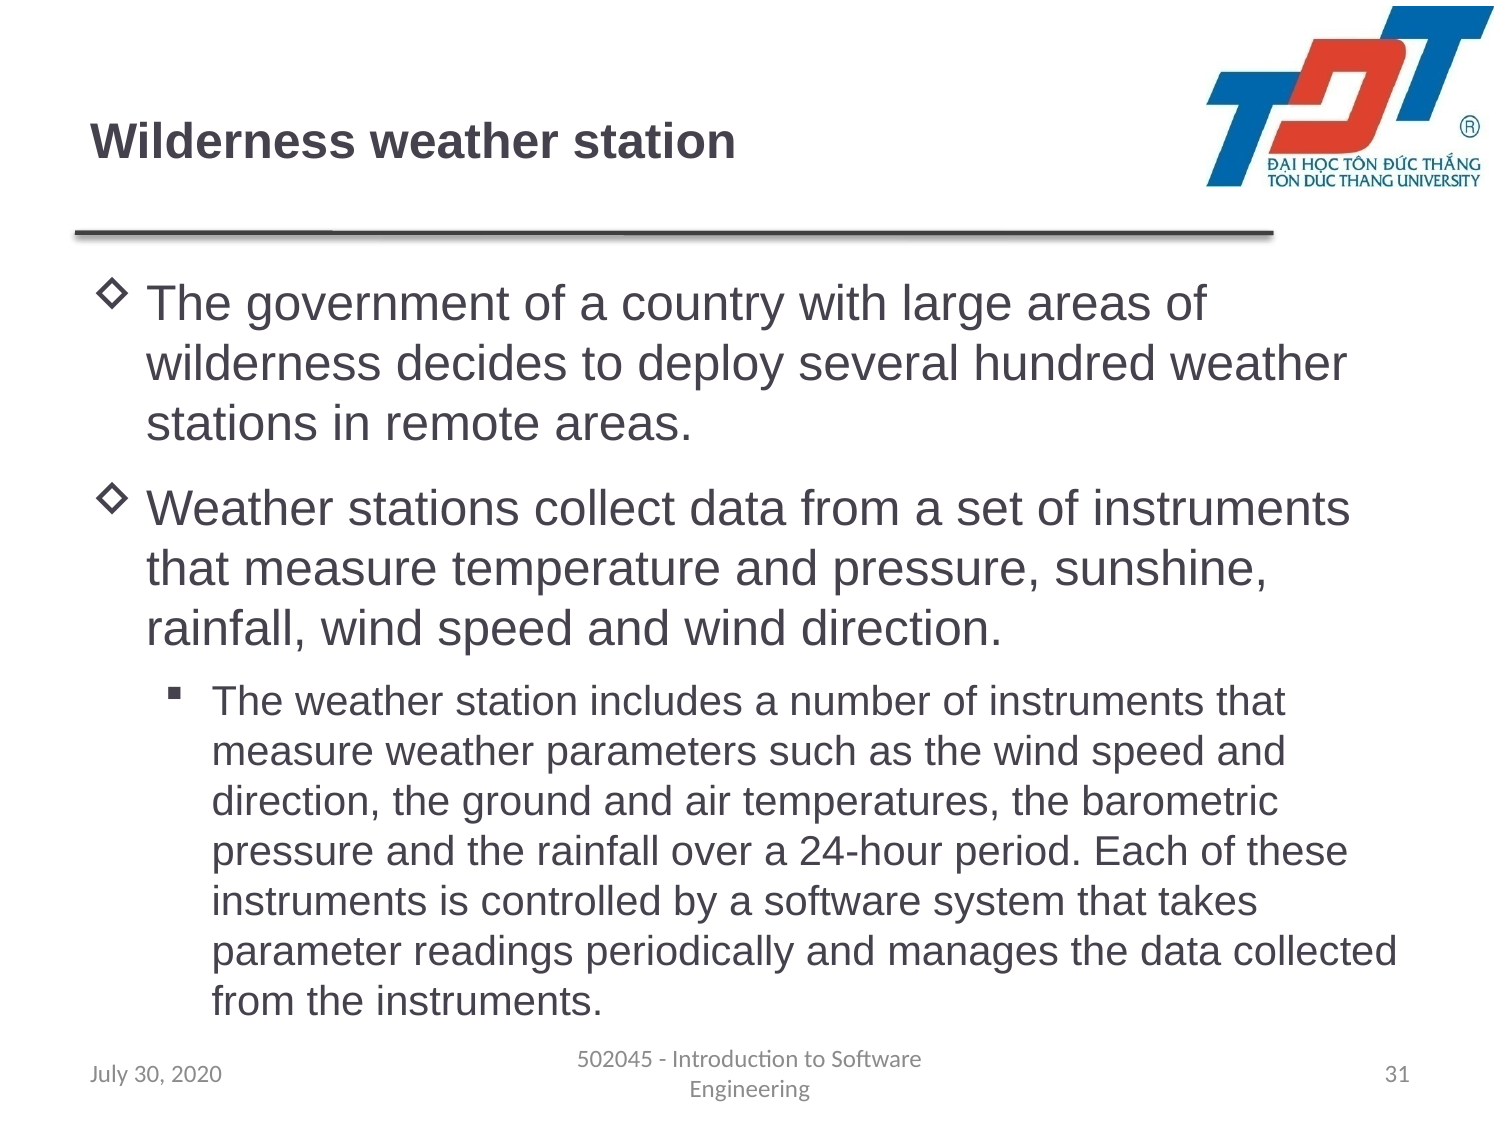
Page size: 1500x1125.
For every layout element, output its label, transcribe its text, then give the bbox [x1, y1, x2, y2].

picture [1206, 6, 1494, 187]
slide_number 31 [1074, 1042, 1425, 1103]
footer 502045 - Introduction to Software Engineering [512, 1042, 988, 1103]
list The government of a country with large areas of wilderness decides to deploy several hundred weather stations in remote areas. Weather stations collect data from a set of instruments that measure temperature and pressure, sunshine, rainfall, wind speed and wind direction. The weather station includes a number of instruments that measure weather parameters such as the wind speed and direction, the ground and air temperatures, the barometric pressure and the rainfall over a 24-hour period. Each of these instruments is controlled by a software system that takes parameter readings periodically and manages the data collected from the instruments. [75, 262, 1425, 1005]
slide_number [75, 1042, 425, 1103]
title Wilderness weather station [74, 44, 1272, 233]
